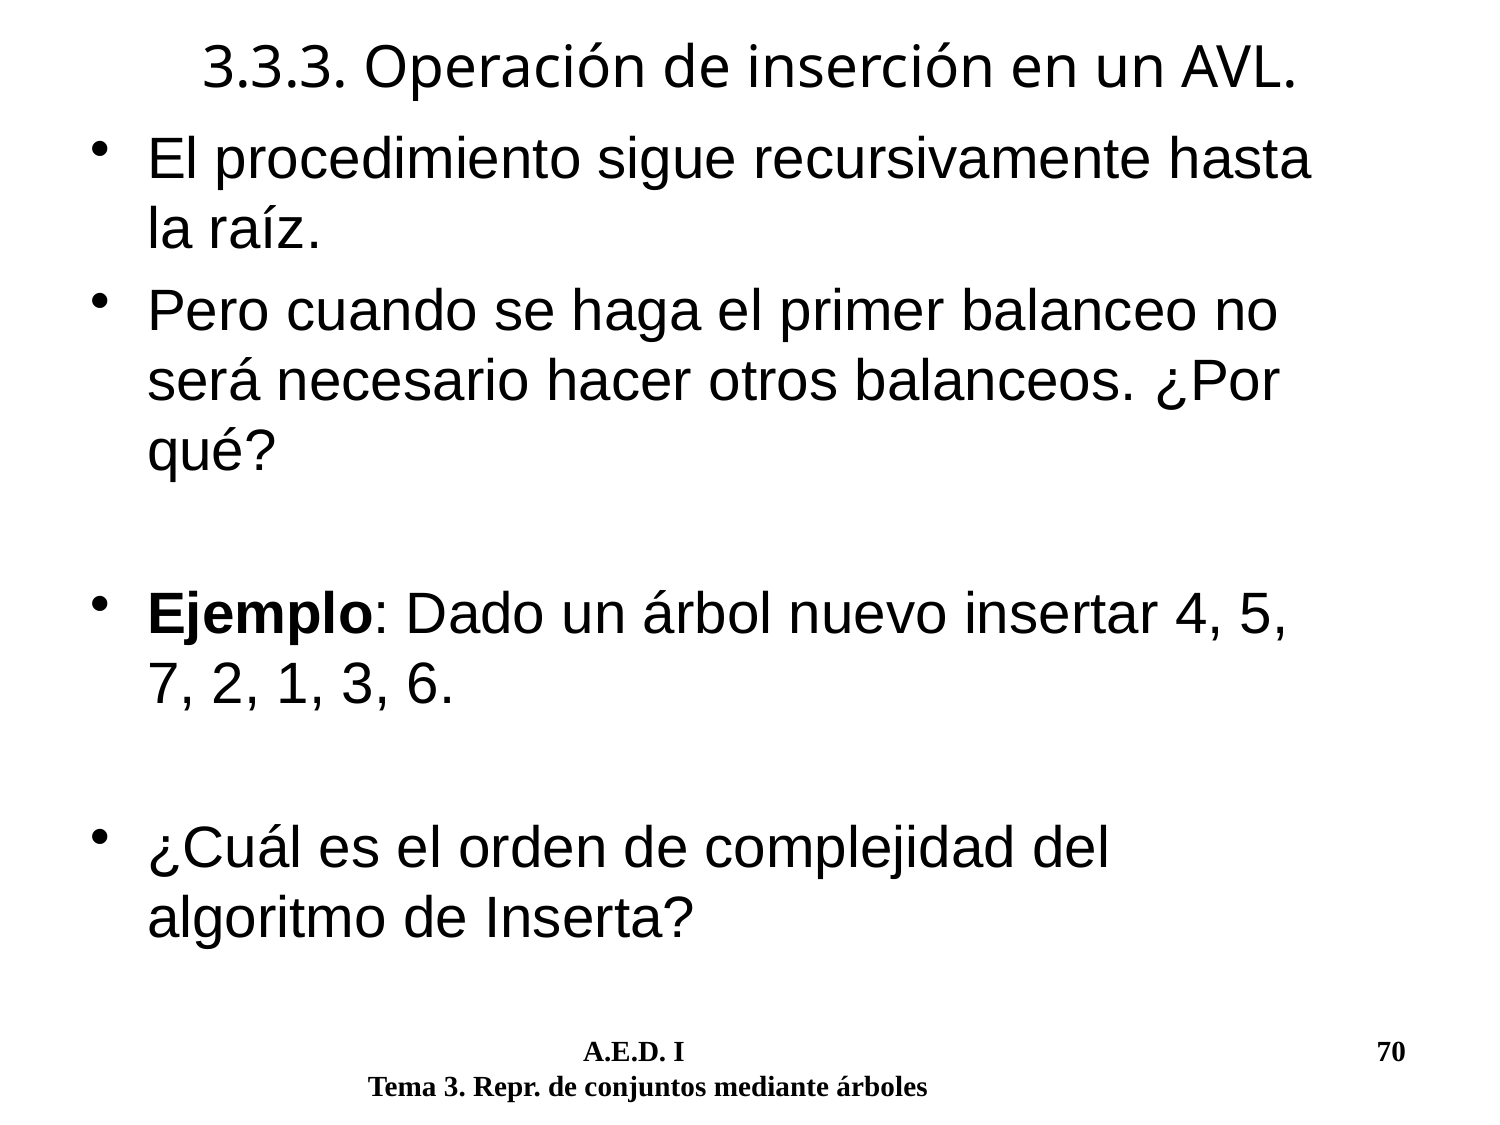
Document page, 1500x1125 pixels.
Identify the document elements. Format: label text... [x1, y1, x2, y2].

text_box El procedimiento sigue recursivamente hasta la raíz. Pero cuando se haga el primer balanceo no será necesario hacer otros balanceos. ¿Por qué? Ejemplo: Dado un árbol nuevo insertar 4, 5, 7, 2, 1, 3, 6. ¿Cuál es el orden de complejidad del algoritmo de Inserta? [76, 113, 1360, 1044]
title 3.3.3. Operación de inserción en un AVL. [50, 0, 1450, 129]
footer A.E.D. I 70 Tema 3. Repr. de conjuntos mediante árboles [352, 1025, 1463, 1100]
